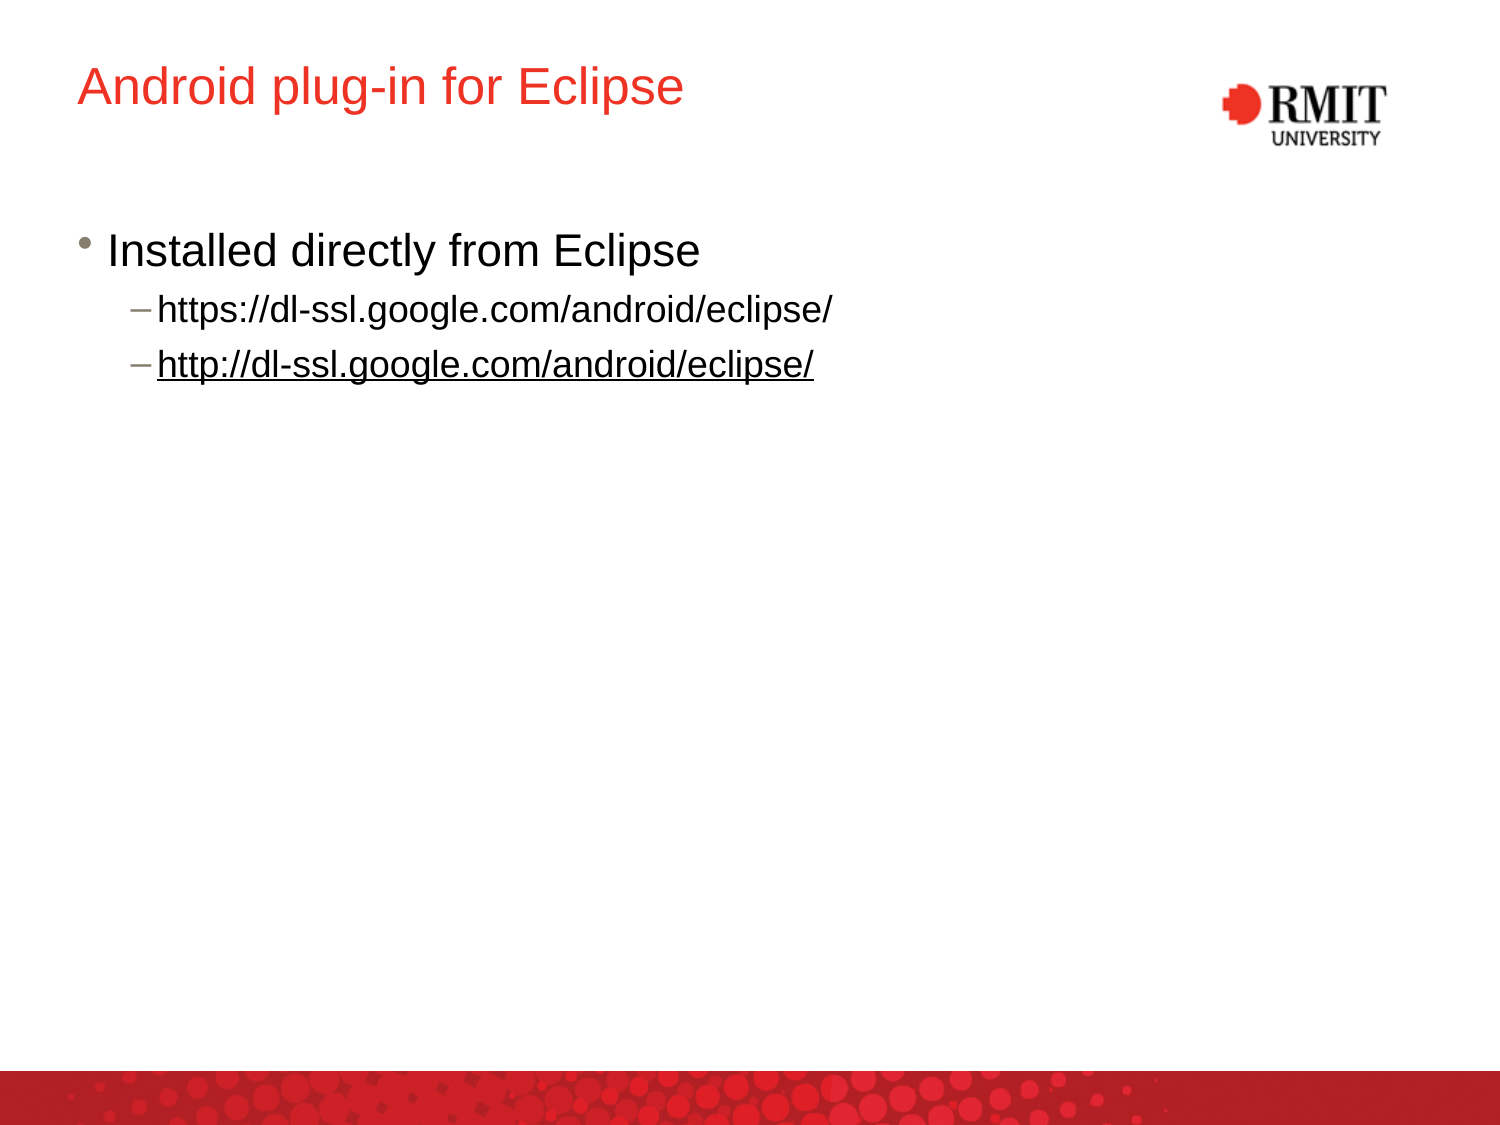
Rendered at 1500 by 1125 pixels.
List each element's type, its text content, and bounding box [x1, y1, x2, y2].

title Android plug-in for Eclipse [62, 45, 1413, 197]
list Installed directly from Eclipse https://dl-ssl.google.com/android/eclipse/ http://dl-ssl.google.com/android/eclipse/ [62, 213, 1413, 1012]
picture [0, 1071, 1500, 1125]
